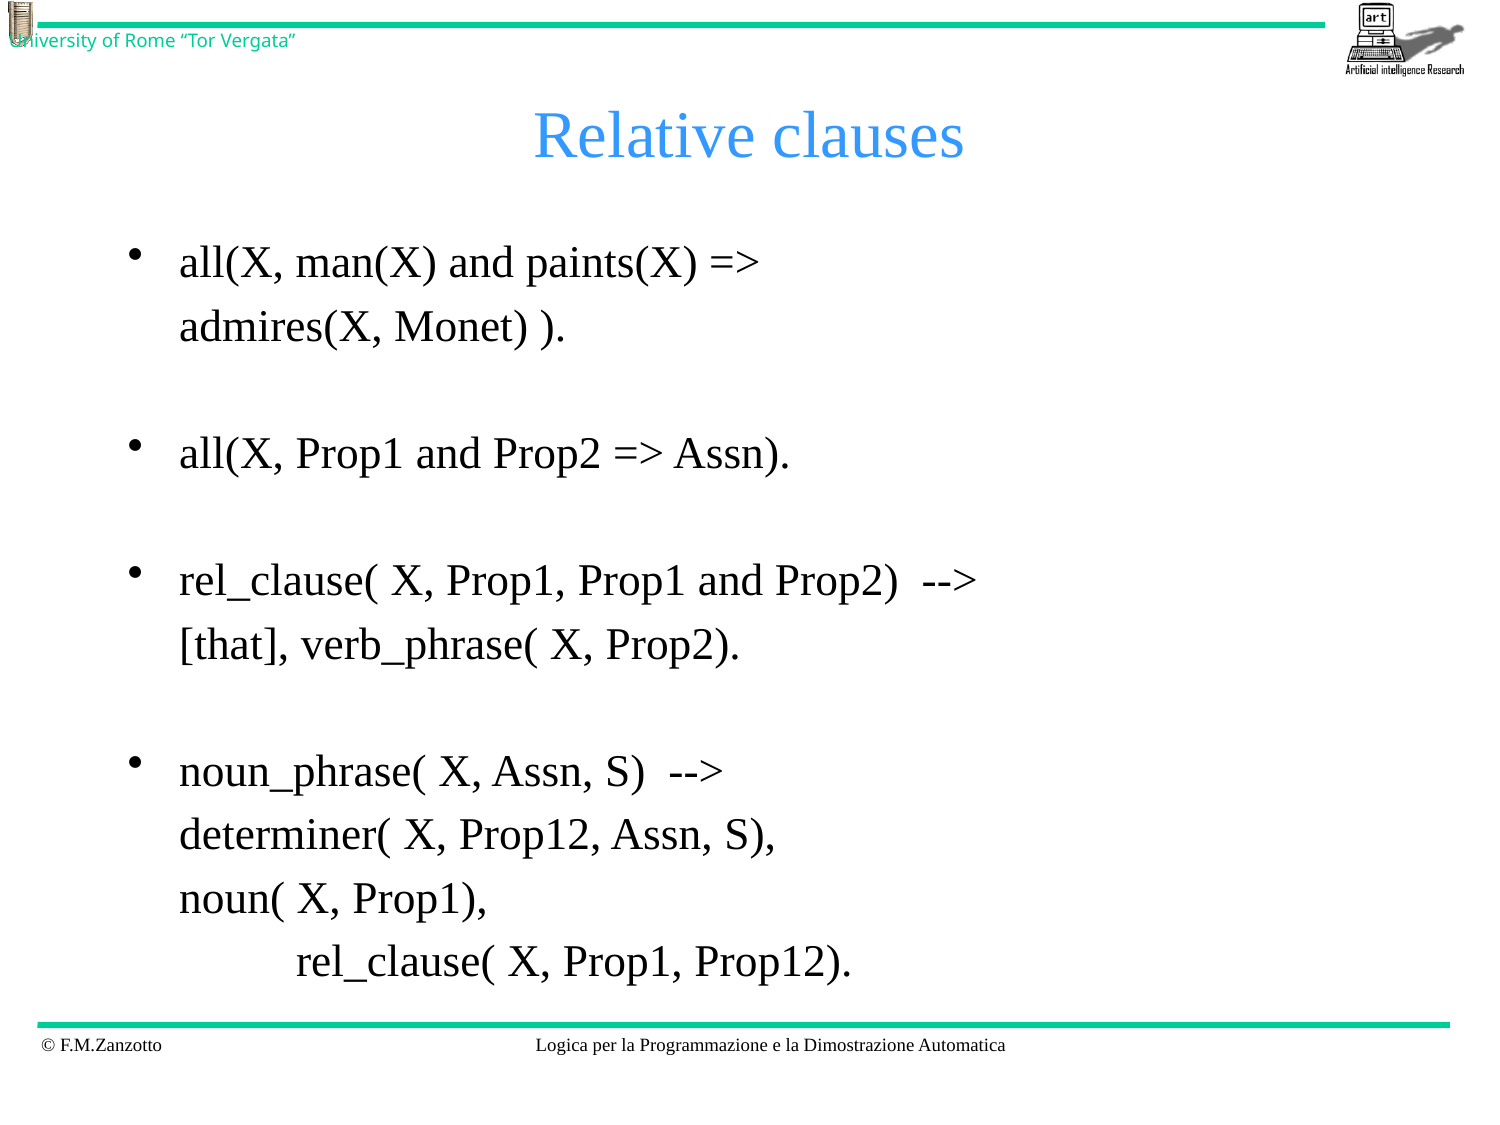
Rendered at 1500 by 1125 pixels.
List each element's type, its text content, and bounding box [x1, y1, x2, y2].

picture [4, 0, 38, 50]
picture [1337, 0, 1475, 77]
list all(X, man(X) and paints(X) => admires(X, Monet) ). all(X, Prop1 and Prop2 => Assn). rel_clause( X, Prop1, Prop1 and Prop2) --> [that], verb_phrase( X, Prop2). noun_phrase( X, Assn, S) --> determiner( X, Prop12, Assn, S), noun( X, Prop1), rel_clause( X, Prop1, Prop12). [112, 224, 1388, 1001]
title Relative clauses [112, 74, 1388, 188]
